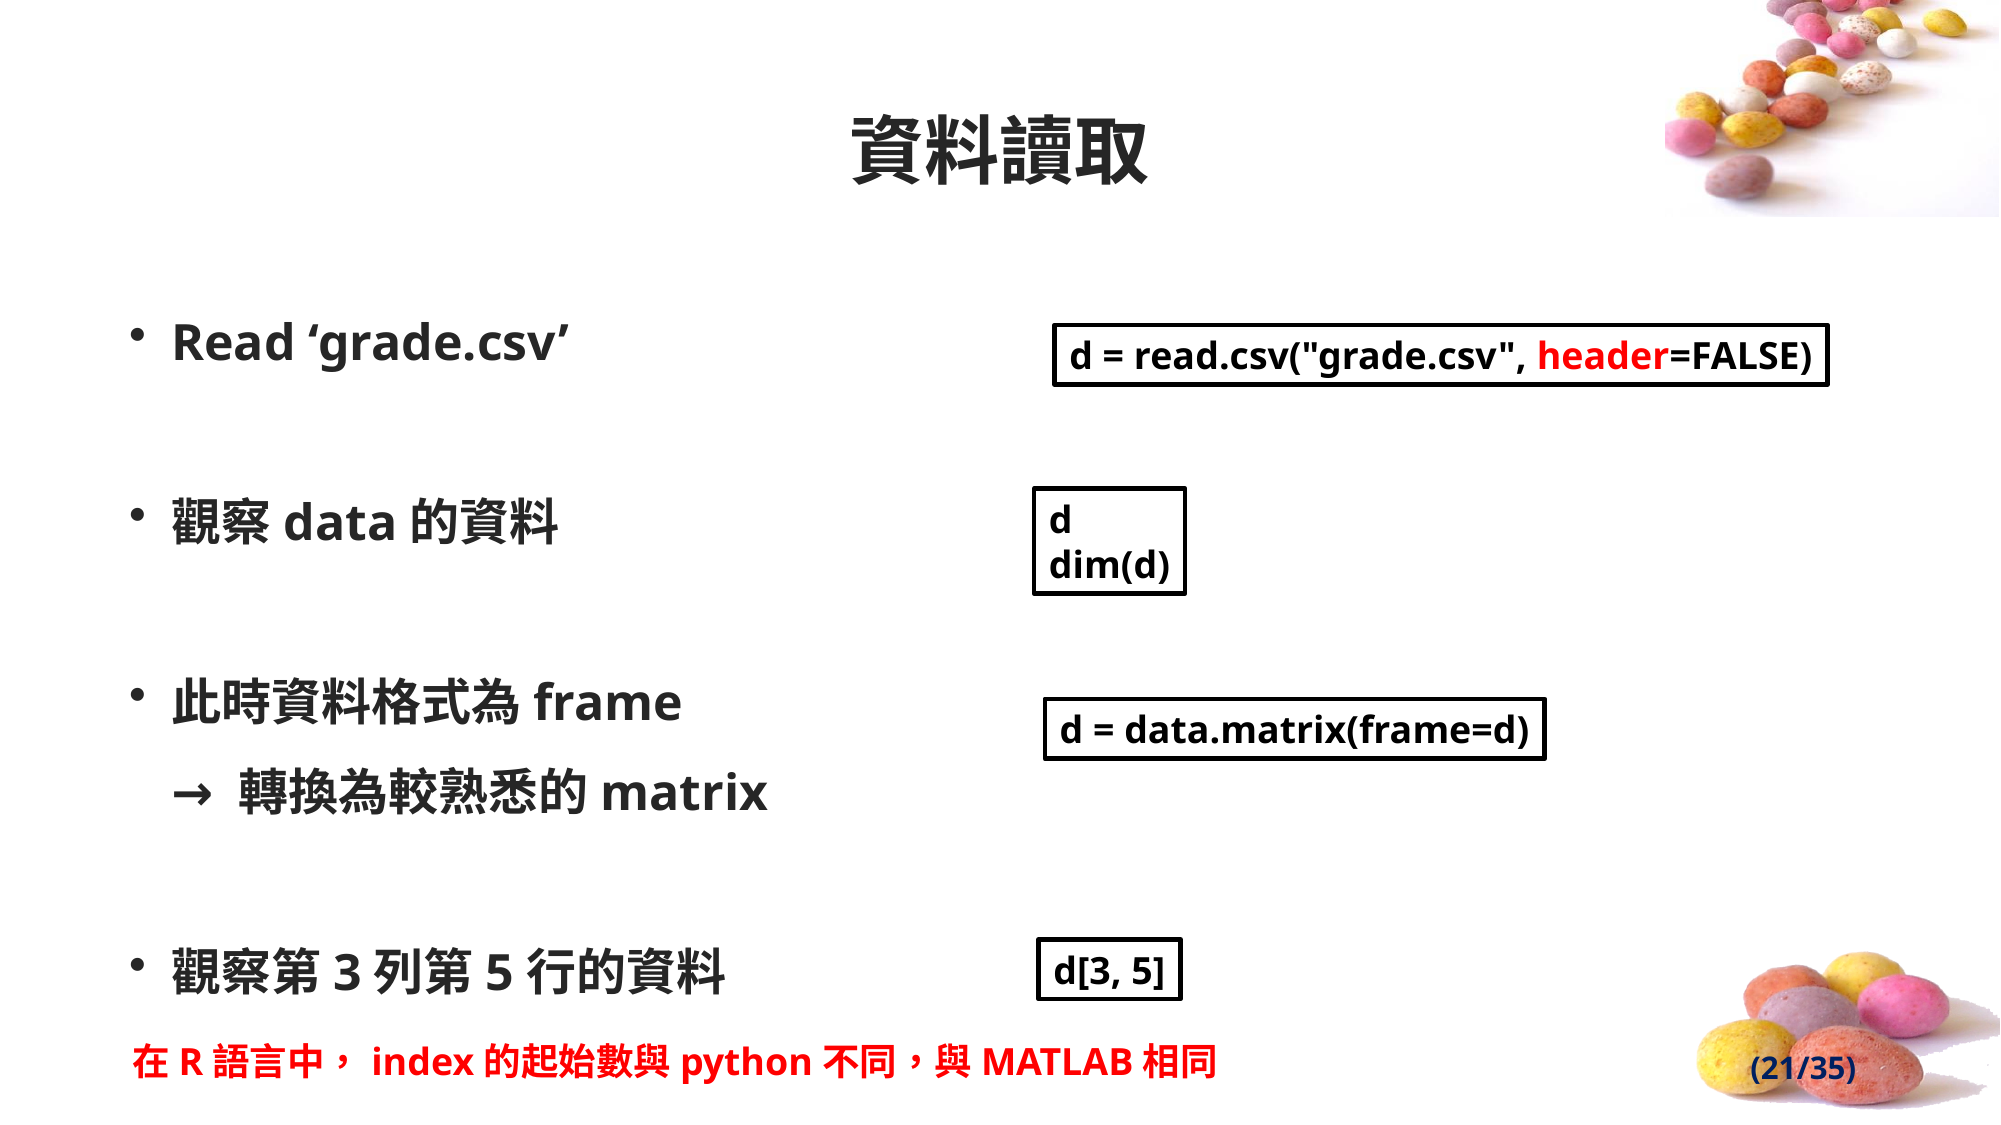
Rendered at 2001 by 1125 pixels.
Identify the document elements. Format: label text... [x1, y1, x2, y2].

picture [1665, 0, 1999, 217]
text_box d[3, 5] [1038, 939, 1181, 1000]
text_box d dim(d) [1034, 488, 1186, 594]
list Read ‘grade.csv’ 觀察data的資料 此時資料格式為frame → 轉換為較熟悉的matrix 觀察第3列第5行的資料 [113, 272, 1886, 1001]
text_box d = read.csv("grade.csv", header=FALSE) [1054, 324, 1828, 385]
text_box d = data.matrix(frame=d) [1044, 698, 1545, 759]
text_box 在R語言中，index的起始數與python不同，與MATLAB相同 [117, 1030, 1233, 1091]
title 資料讀取 [113, 54, 1886, 243]
picture [1666, 944, 2000, 1125]
